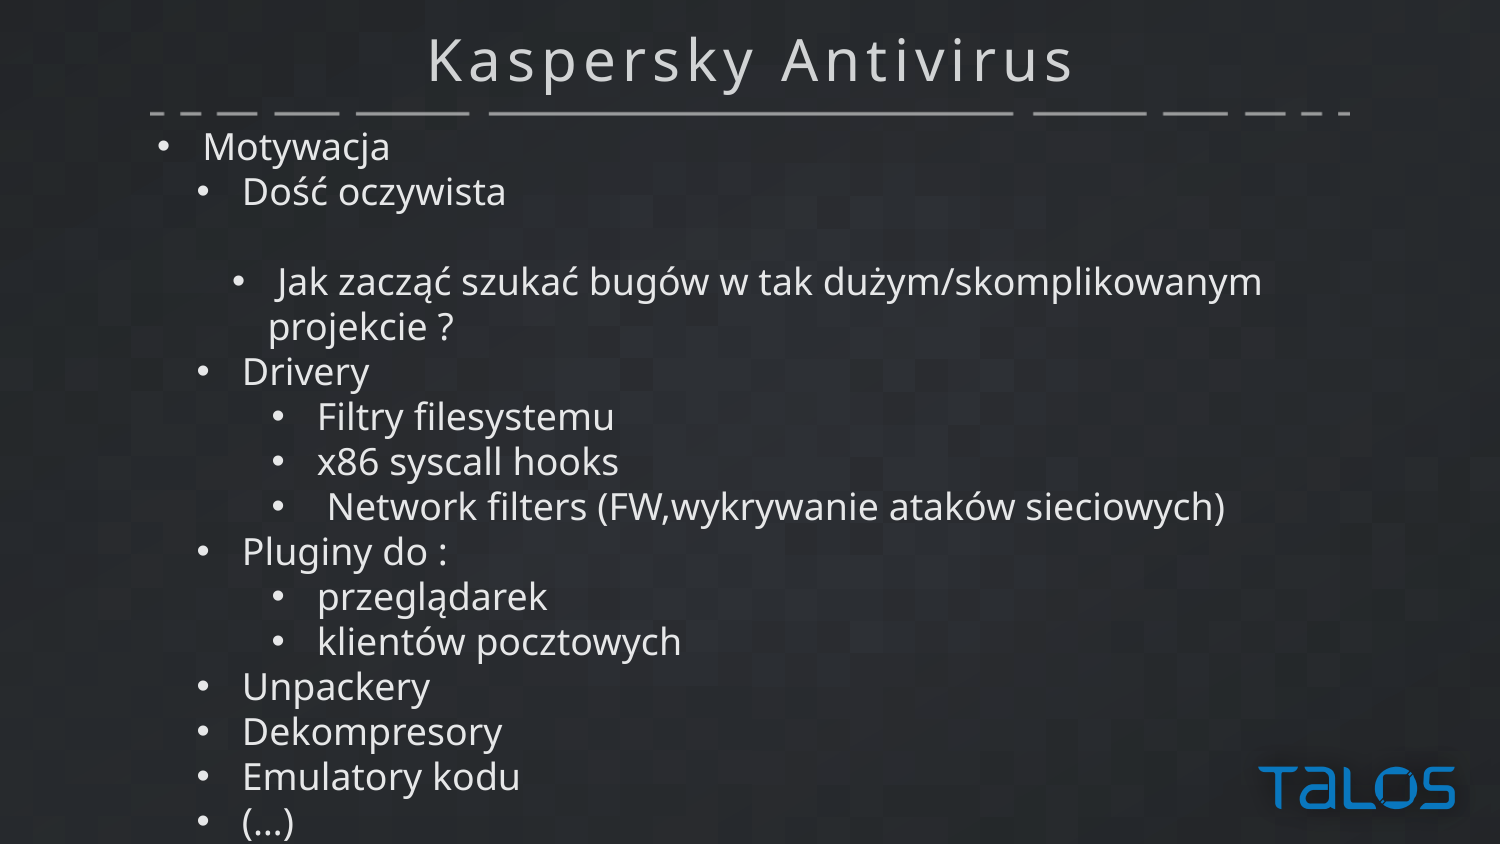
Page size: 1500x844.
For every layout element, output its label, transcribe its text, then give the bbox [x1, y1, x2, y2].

text_box Motywacja Dość oczywista Jak zacząć szukać bugów w tak dużym/skomplikowanym projekcie ? Drivery Filtry filesystemu x86 syscall hooks Network filters (FW,wykrywanie ataków sieciowych) Pluginy do : przeglądarek klientów pocztowych Unpackery Dekompresory Emulatory kodu (…) [142, 115, 1347, 844]
title Kaspersky Antivirus [75, 0, 1425, 129]
